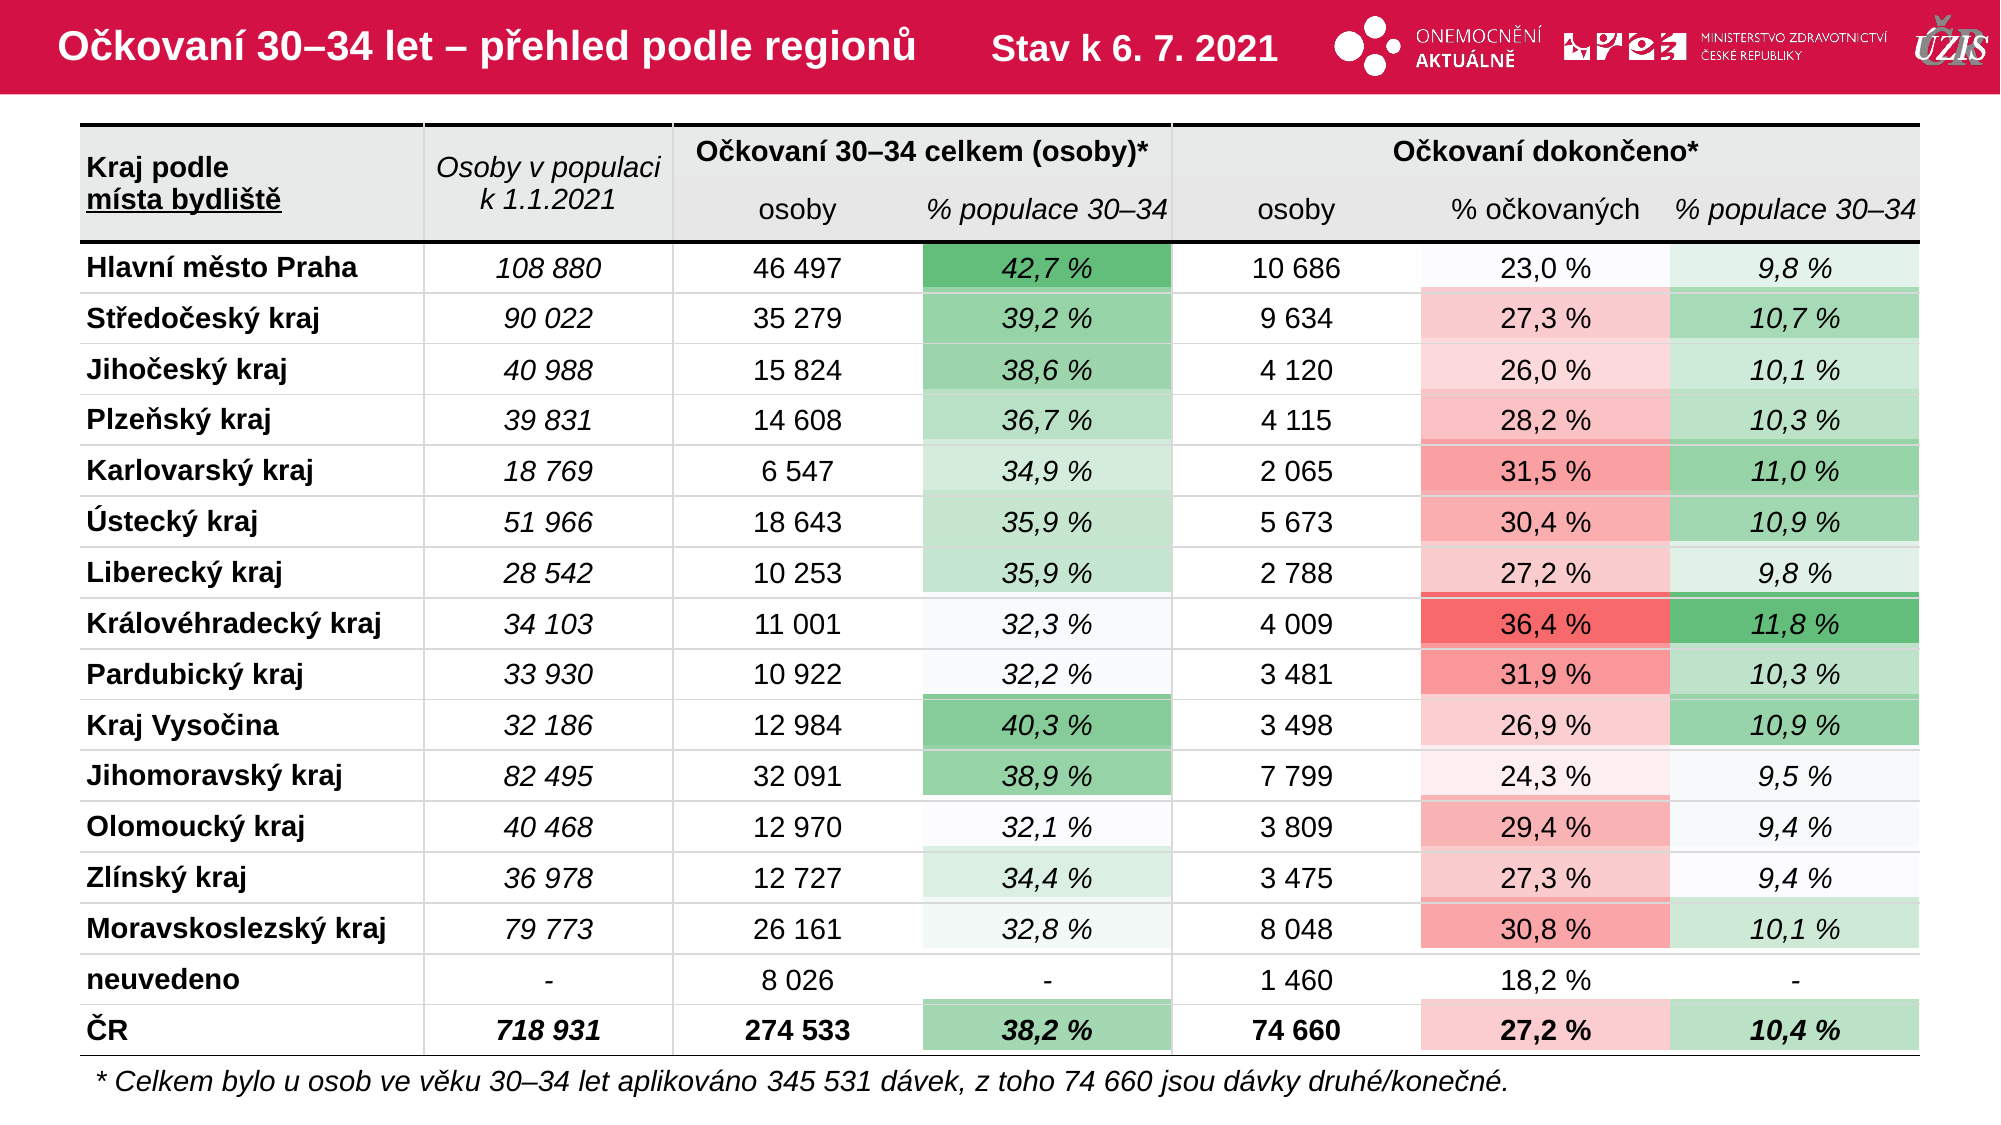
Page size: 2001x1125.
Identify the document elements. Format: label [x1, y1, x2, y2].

table_cell [1173, 176, 1920, 240]
table_cell [80, 853, 423, 902]
picture [1563, 31, 1888, 60]
table_cell [674, 802, 1171, 851]
table_cell [674, 751, 1171, 800]
table_cell [425, 395, 672, 444]
table_cell [1173, 955, 1920, 1004]
table_cell [425, 294, 672, 343]
table_cell [674, 497, 1171, 546]
table_cell [80, 294, 423, 343]
table_cell [425, 599, 672, 648]
table_cell [1173, 446, 1920, 495]
table_cell [1173, 853, 1920, 902]
table_cell [1173, 294, 1920, 343]
table_cell [425, 751, 672, 800]
table_cell [1173, 650, 1920, 699]
table_cell [425, 802, 672, 851]
table_cell [80, 395, 423, 444]
table_cell [1173, 904, 1920, 953]
table_cell [674, 294, 1171, 343]
table_header [674, 127, 1171, 176]
table_cell [674, 446, 1171, 495]
table_cell [80, 700, 423, 749]
table_cell [674, 395, 1171, 444]
table_cell [674, 548, 1171, 597]
text_box [80, 1055, 1871, 1105]
table_cell [674, 599, 1171, 648]
table_header [1173, 127, 1920, 176]
table_cell [80, 1005, 423, 1055]
table_cell [80, 955, 423, 1004]
table_cell [80, 344, 423, 394]
table_cell [425, 853, 672, 902]
title [42, 0, 1262, 95]
table_cell [80, 599, 423, 648]
table_cell [1173, 802, 1920, 851]
table_cell [425, 1005, 672, 1055]
table_cell [1173, 599, 1920, 648]
table_header [425, 127, 672, 240]
table_cell [425, 446, 672, 495]
table_cell [674, 176, 1171, 240]
table_cell [425, 548, 672, 597]
table_cell [80, 802, 423, 851]
table_cell [674, 244, 1171, 292]
table_cell [425, 955, 672, 1004]
table_cell [674, 700, 1171, 749]
text_box [976, 16, 1421, 77]
table_cell [1173, 751, 1920, 800]
table_cell [80, 244, 423, 292]
table_cell [80, 751, 423, 800]
table_cell [1173, 244, 1920, 292]
table_cell [1173, 548, 1920, 597]
table_cell [674, 650, 1171, 699]
table_cell [1173, 1005, 1920, 1055]
table_cell [425, 700, 672, 749]
table_cell [80, 650, 423, 699]
table_header [80, 127, 423, 240]
table_cell [80, 497, 423, 546]
table_cell [674, 955, 1171, 1004]
table_cell [1173, 497, 1920, 546]
table_cell [674, 853, 1171, 902]
table_cell [1173, 700, 1920, 749]
table_cell [674, 904, 1171, 953]
table_cell [80, 548, 423, 597]
table_cell [1173, 344, 1920, 394]
table_cell [80, 904, 423, 953]
picture [1421, 16, 1542, 76]
table_cell [674, 1005, 1171, 1055]
table_cell [425, 344, 672, 394]
picture [1915, 15, 1989, 66]
table_cell [425, 650, 672, 699]
table_cell [425, 497, 672, 546]
table_cell [425, 244, 672, 292]
table_cell [425, 904, 672, 953]
table_cell [674, 344, 1171, 394]
table_cell [80, 446, 423, 495]
table_cell [1173, 395, 1920, 444]
